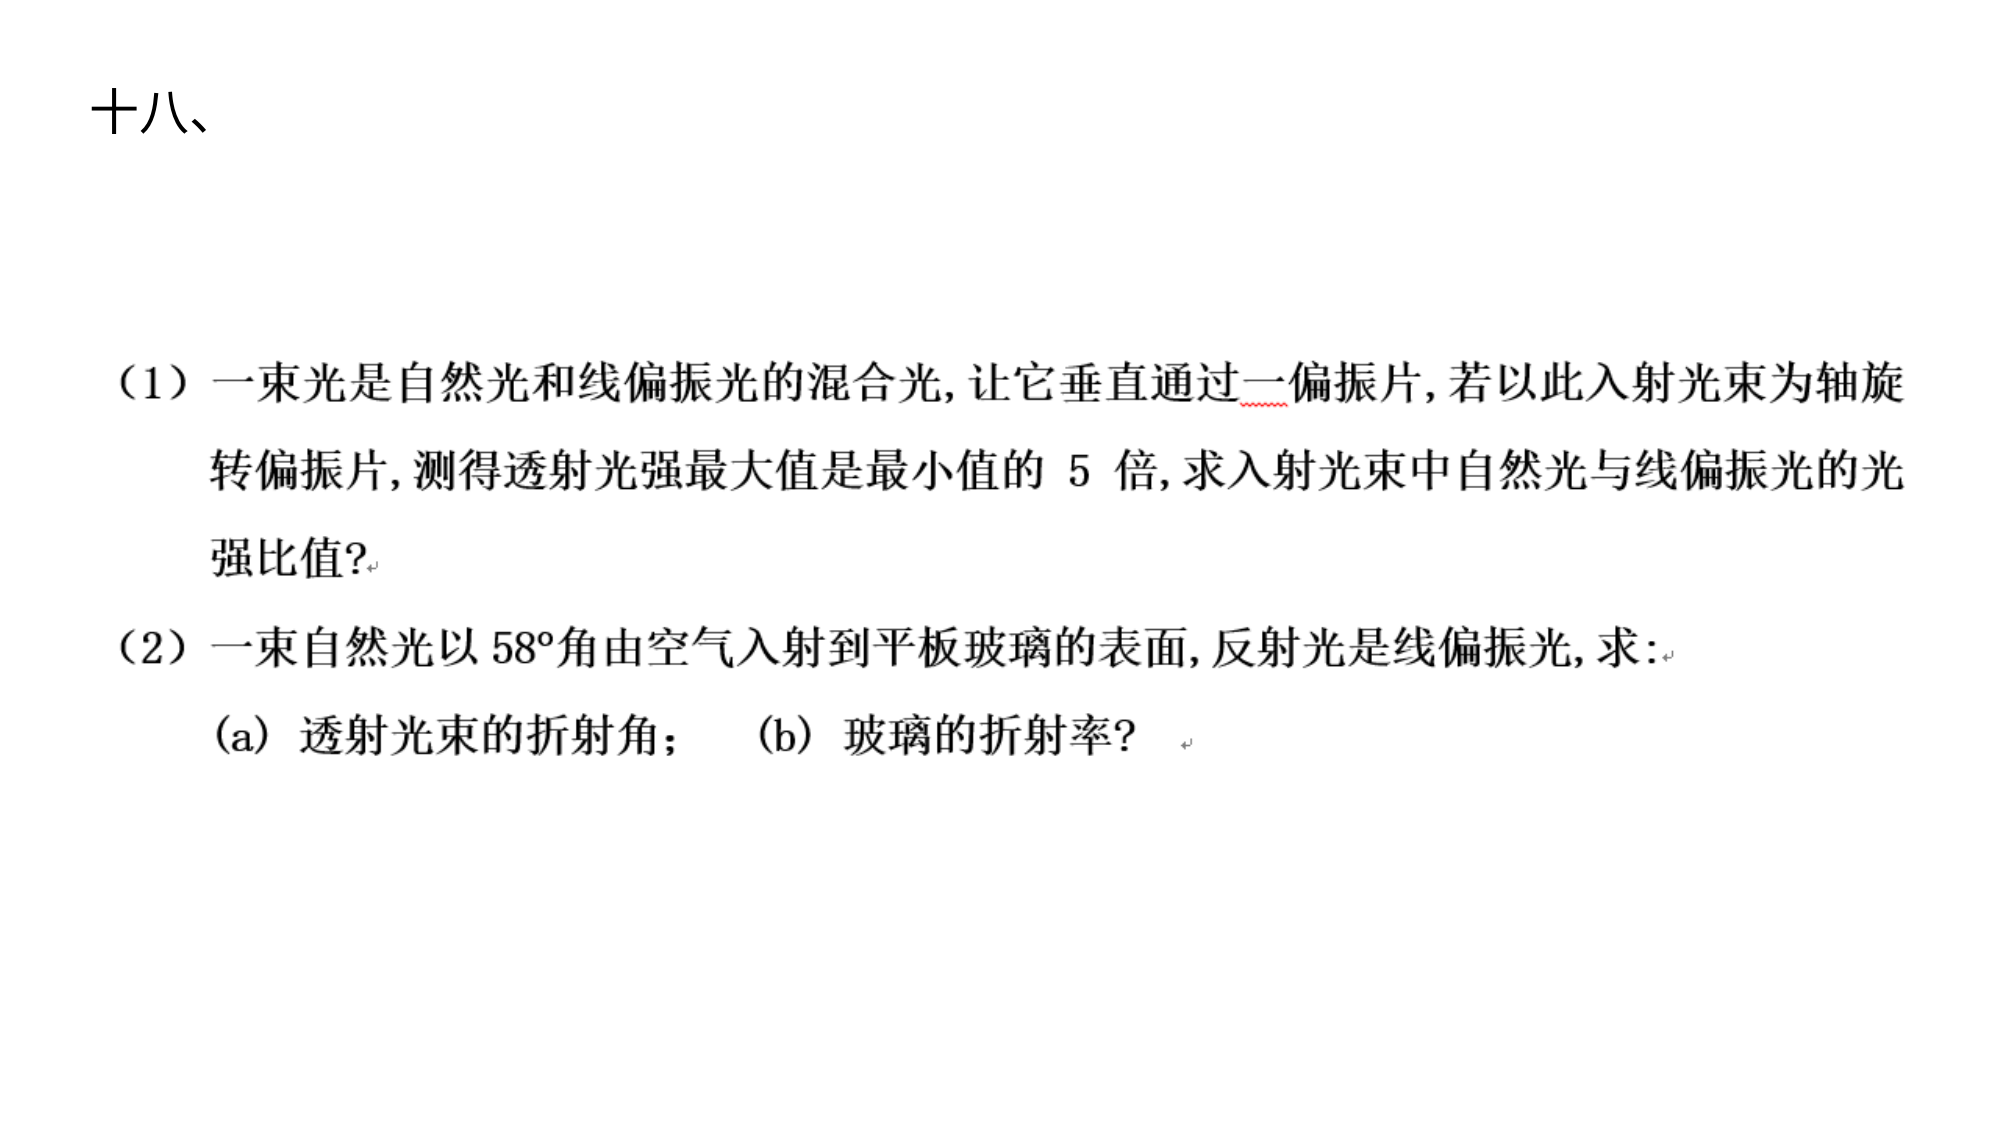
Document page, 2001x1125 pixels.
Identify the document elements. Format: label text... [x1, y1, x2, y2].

picture [78, 336, 1922, 792]
text_box 十八、 [74, 73, 255, 148]
